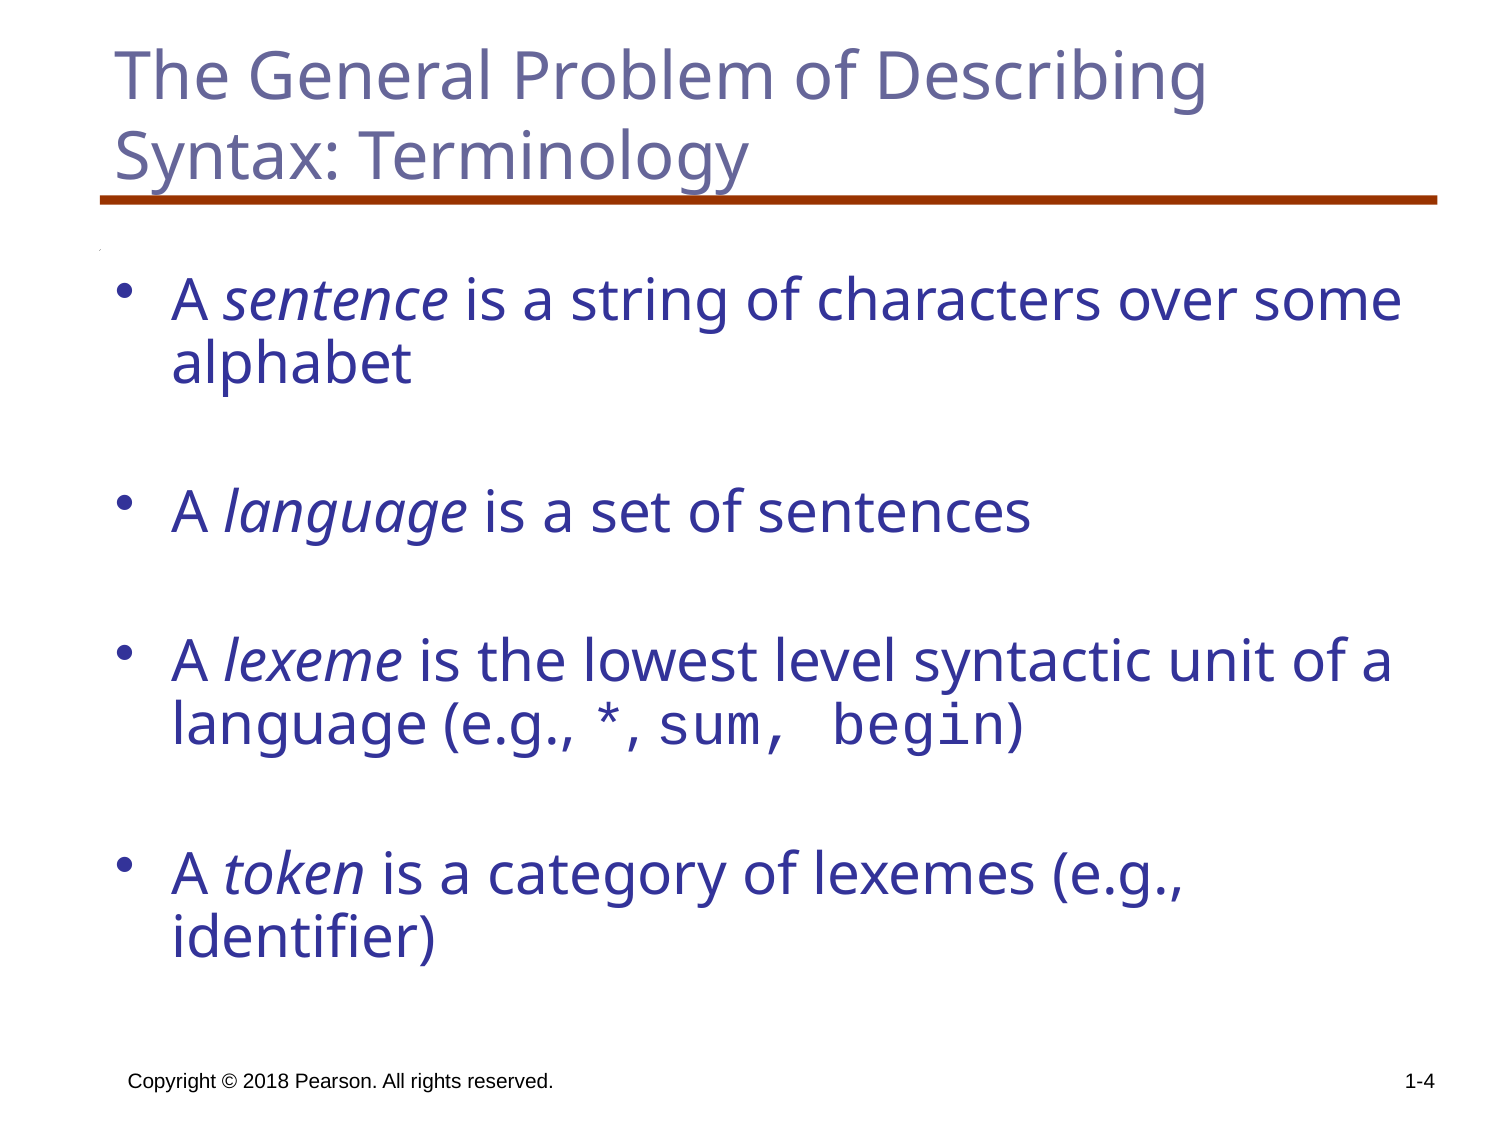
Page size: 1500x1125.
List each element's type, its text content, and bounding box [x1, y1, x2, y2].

list A sentence is a string of characters over some alphabet A language is a set of sentences A lexeme is the lowest level syntactic unit of a language (e.g., *, sum, begin) A token is a category of lexemes (e.g., identifier) [99, 262, 1438, 1013]
footer Copyright © 2018 Pearson. All rights reserved. [112, 1024, 801, 1101]
slide_number 1-4 [1137, 1024, 1451, 1101]
title The General Problem of Describing Syntax: Terminology [99, 24, 1438, 213]
